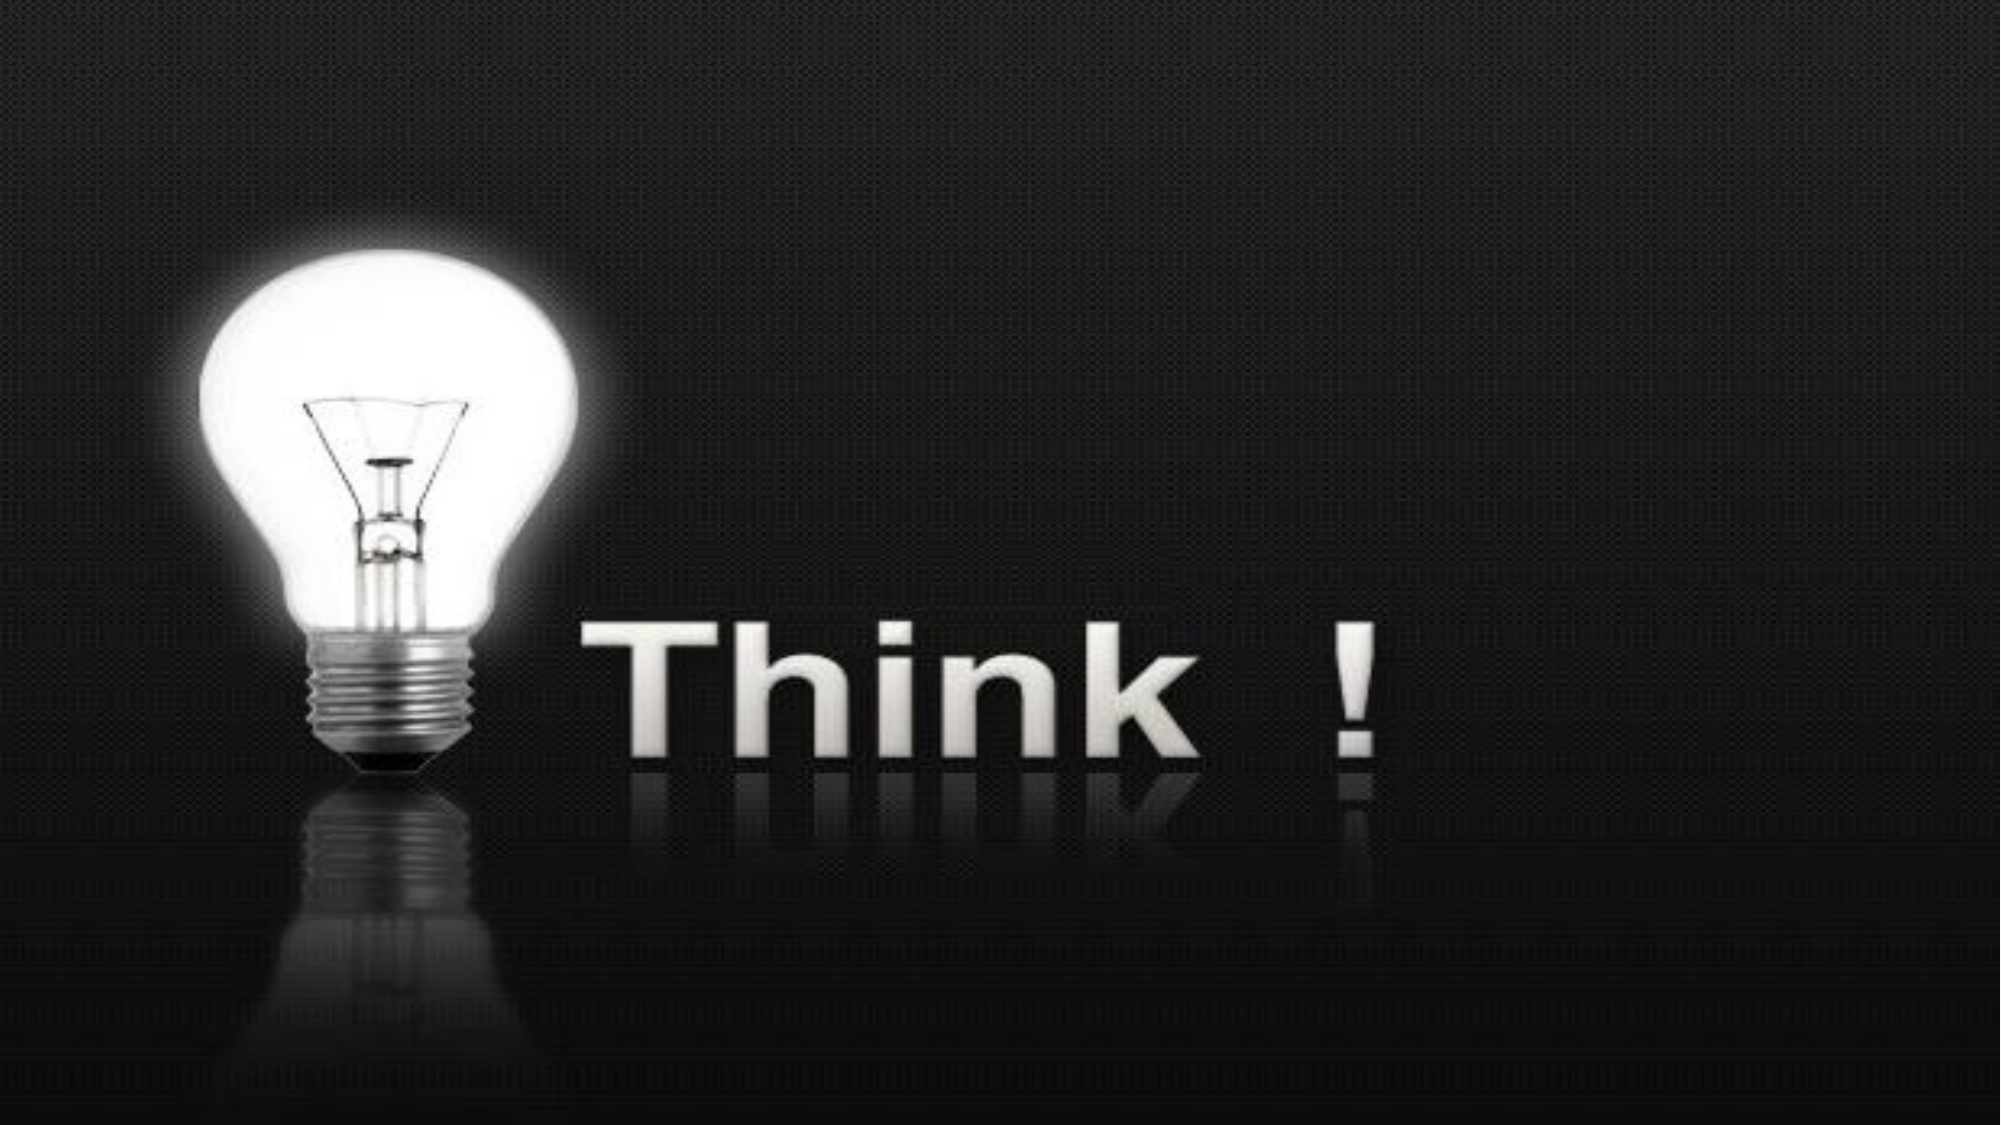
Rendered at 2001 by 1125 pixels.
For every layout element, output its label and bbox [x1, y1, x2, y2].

list [0, 0, 2000, 1125]
